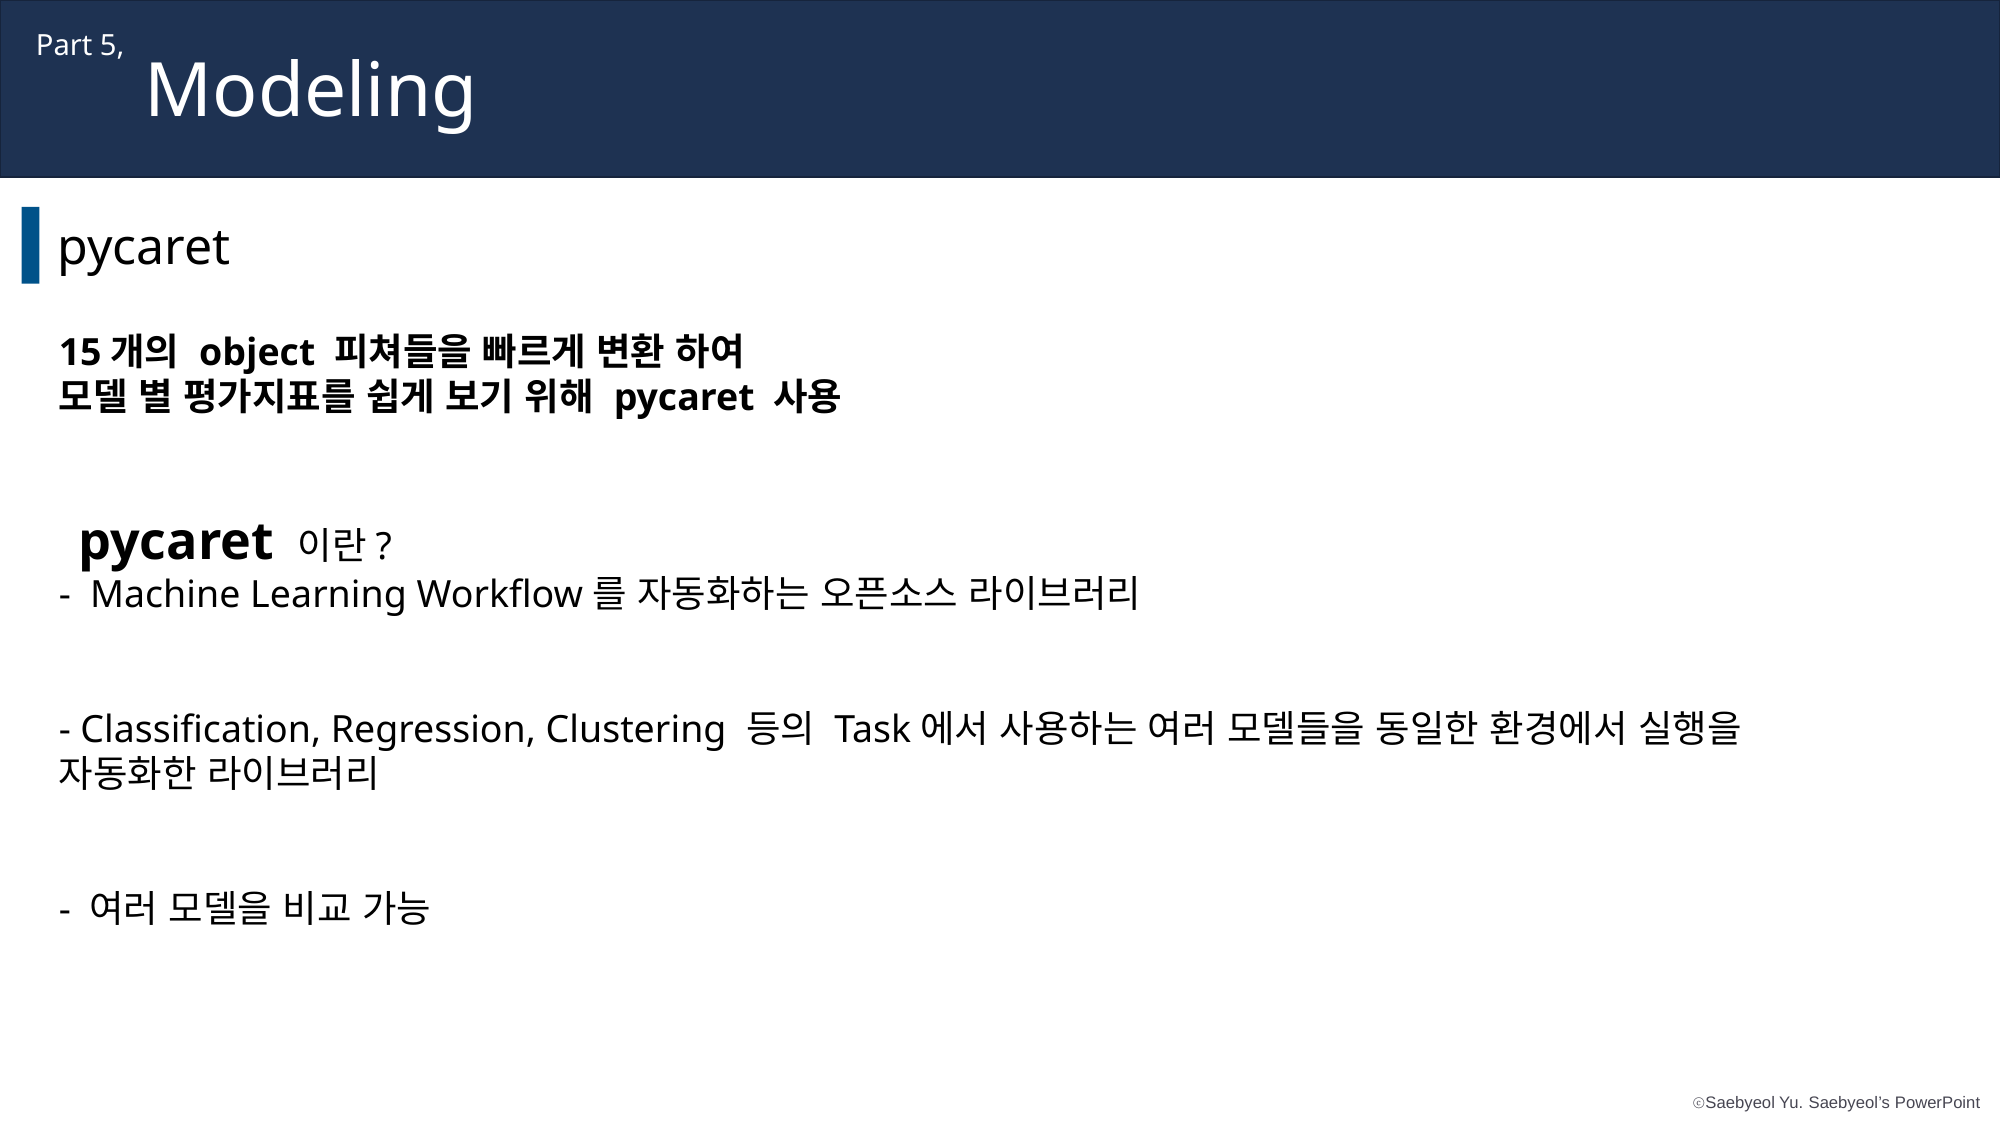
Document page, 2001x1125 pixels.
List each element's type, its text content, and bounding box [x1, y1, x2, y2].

text_box Modeling [130, 34, 493, 139]
text_box [21, 206, 40, 285]
text_box 15개의 object 피쳐들을 빠르게 변환 하여 모델 별 평가지표를 쉽게 보기 위해 pycaret 사용 pycaret 이란? - Machine Learning Workflow를 자동화하는 오픈소스 라이브러리 - Classification, Regression, Clustering 등의 Task에서 사용하는 여러 모델들을 동일한 환경에서 실행을 자동화한 라이브러리 - 여러 모델을 비교 가능 [43, 320, 1903, 983]
text_box pycaret [42, 207, 246, 283]
text_box Part 5, [21, 19, 147, 69]
text_box [0, 0, 2000, 178]
